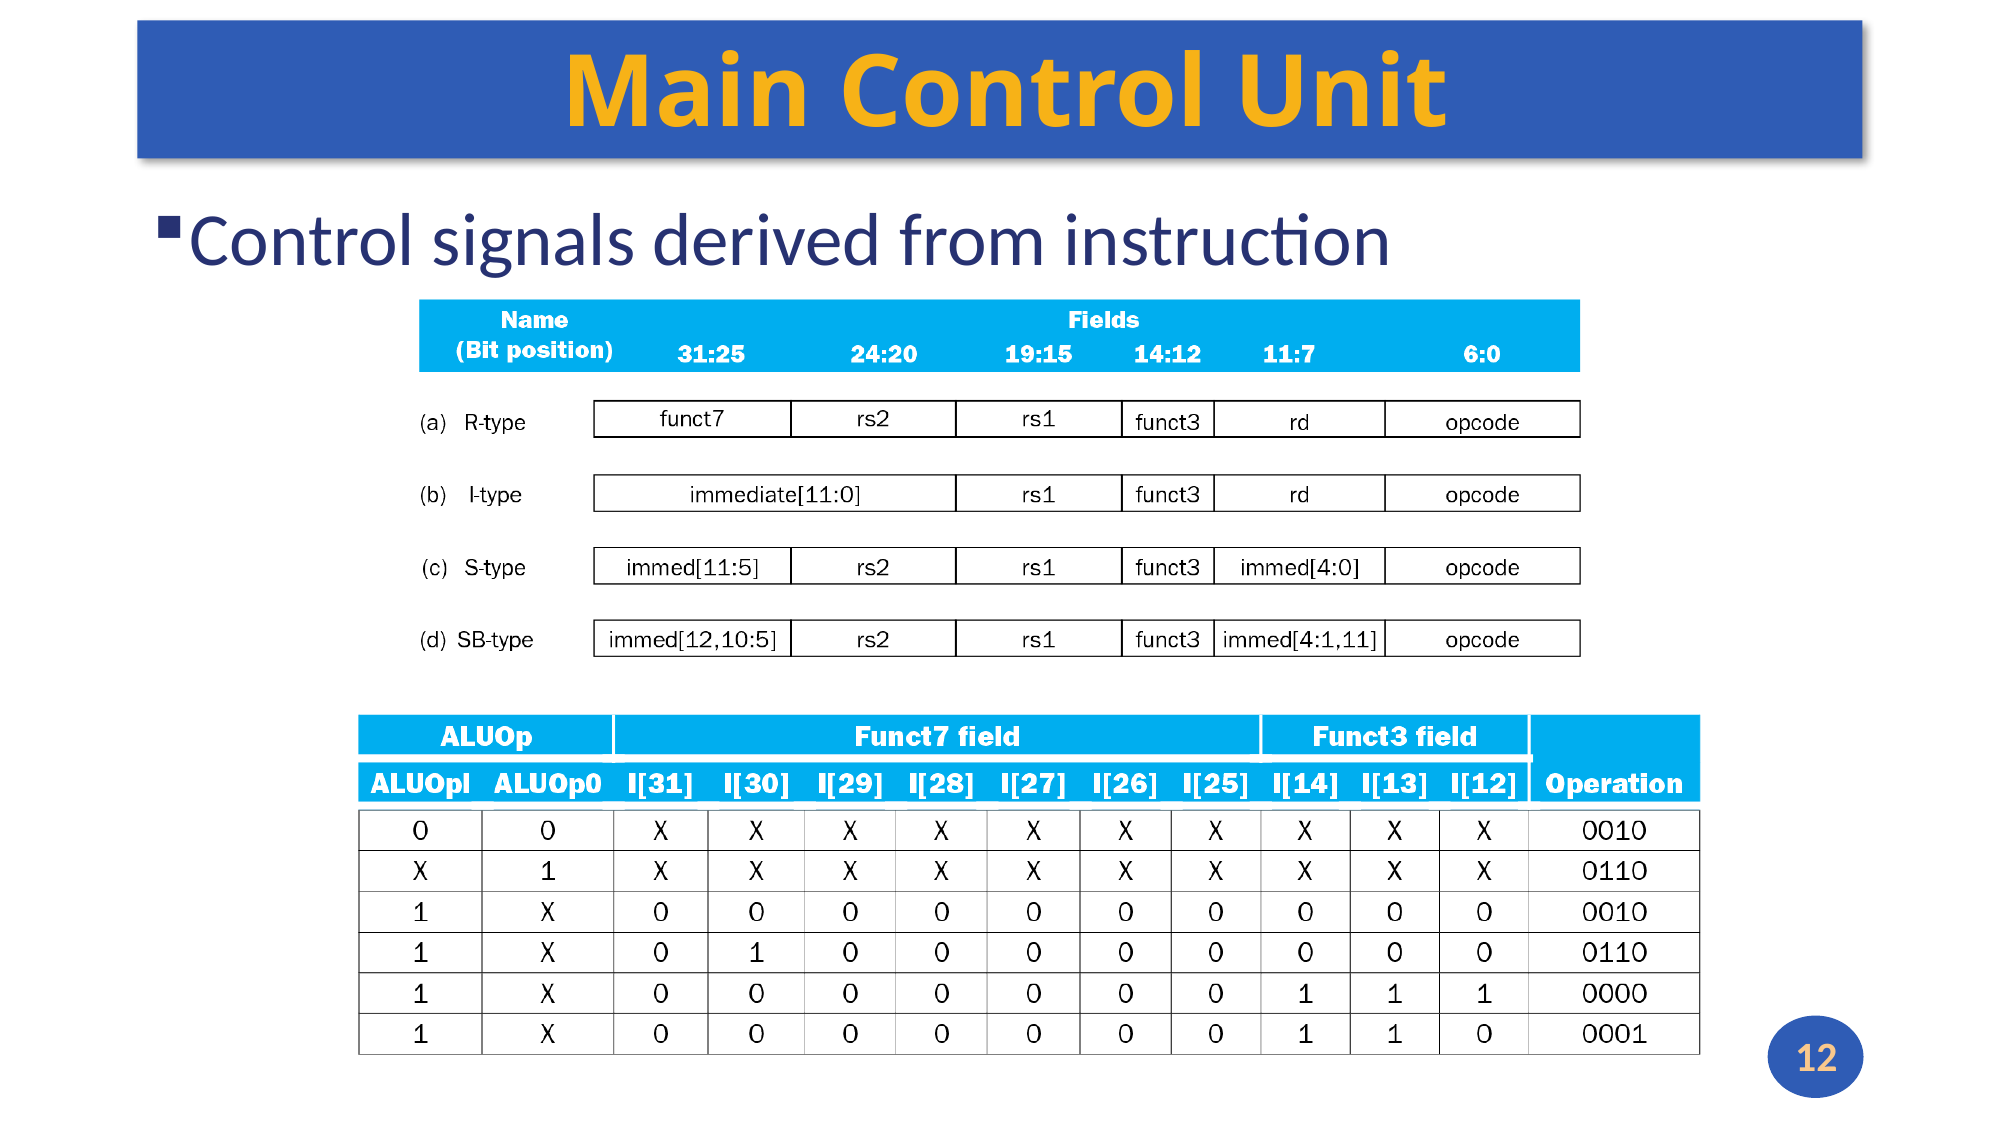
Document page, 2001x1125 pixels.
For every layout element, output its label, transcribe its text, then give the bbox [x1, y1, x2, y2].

picture [547, 316, 567, 327]
picture [1547, 774, 1564, 792]
picture [1379, 727, 1387, 745]
picture [872, 732, 885, 745]
picture [970, 732, 974, 745]
picture [1668, 779, 1681, 792]
picture [523, 346, 535, 357]
picture [996, 727, 1000, 745]
picture [483, 342, 487, 357]
picture [1265, 346, 1276, 362]
picture [1127, 316, 1138, 327]
picture [1044, 346, 1056, 362]
picture [462, 727, 474, 745]
picture [679, 346, 691, 362]
picture [419, 373, 1581, 657]
picture [508, 346, 520, 362]
picture [935, 727, 948, 745]
picture [1091, 316, 1102, 327]
picture [857, 727, 870, 745]
picture [867, 346, 879, 362]
picture [468, 342, 480, 357]
picture [1650, 779, 1664, 792]
picture [1120, 312, 1124, 327]
picture [1112, 316, 1118, 327]
picture [852, 346, 864, 362]
picture [1417, 727, 1425, 745]
picture [1022, 346, 1033, 362]
picture [732, 346, 744, 362]
picture [534, 316, 545, 327]
slide_number 12 [1767, 1015, 1866, 1095]
picture [1465, 346, 1477, 362]
picture [1004, 727, 1018, 745]
picture [1280, 346, 1292, 362]
picture [907, 732, 920, 745]
picture [1188, 346, 1200, 362]
picture [904, 346, 916, 362]
picture [1173, 346, 1185, 362]
picture [517, 732, 531, 750]
picture [959, 727, 967, 745]
picture [522, 316, 531, 327]
picture [1641, 774, 1646, 792]
picture [1315, 727, 1328, 745]
picture [576, 346, 588, 357]
picture [442, 727, 458, 745]
picture [1436, 732, 1450, 745]
picture [1461, 727, 1475, 745]
picture [1303, 346, 1314, 362]
picture [1364, 732, 1377, 745]
picture [1613, 779, 1627, 792]
picture [496, 727, 514, 745]
picture [1428, 732, 1432, 745]
picture [979, 732, 993, 745]
picture [922, 727, 930, 745]
picture [558, 342, 566, 357]
picture [1136, 346, 1147, 362]
picture [1151, 346, 1163, 362]
picture [1330, 732, 1343, 745]
picture [1453, 727, 1457, 745]
picture [1568, 779, 1582, 798]
picture [1070, 312, 1087, 327]
picture [478, 727, 492, 745]
title Main Control Unit [137, 17, 1863, 156]
picture [1059, 346, 1071, 362]
picture [1488, 346, 1499, 362]
picture [1007, 346, 1018, 362]
picture [1585, 779, 1598, 792]
picture [606, 342, 611, 362]
picture [717, 346, 729, 362]
picture [490, 342, 497, 357]
picture [1392, 727, 1406, 745]
list Control signals derived from instruction [137, 193, 1863, 1014]
picture [889, 346, 901, 362]
picture [1629, 774, 1638, 792]
picture [1347, 732, 1360, 745]
picture [503, 312, 516, 327]
picture [889, 732, 902, 745]
picture [1602, 779, 1611, 792]
picture [346, 714, 1711, 1056]
picture [457, 342, 462, 362]
picture [591, 346, 602, 357]
picture [694, 346, 706, 362]
picture [538, 346, 549, 357]
